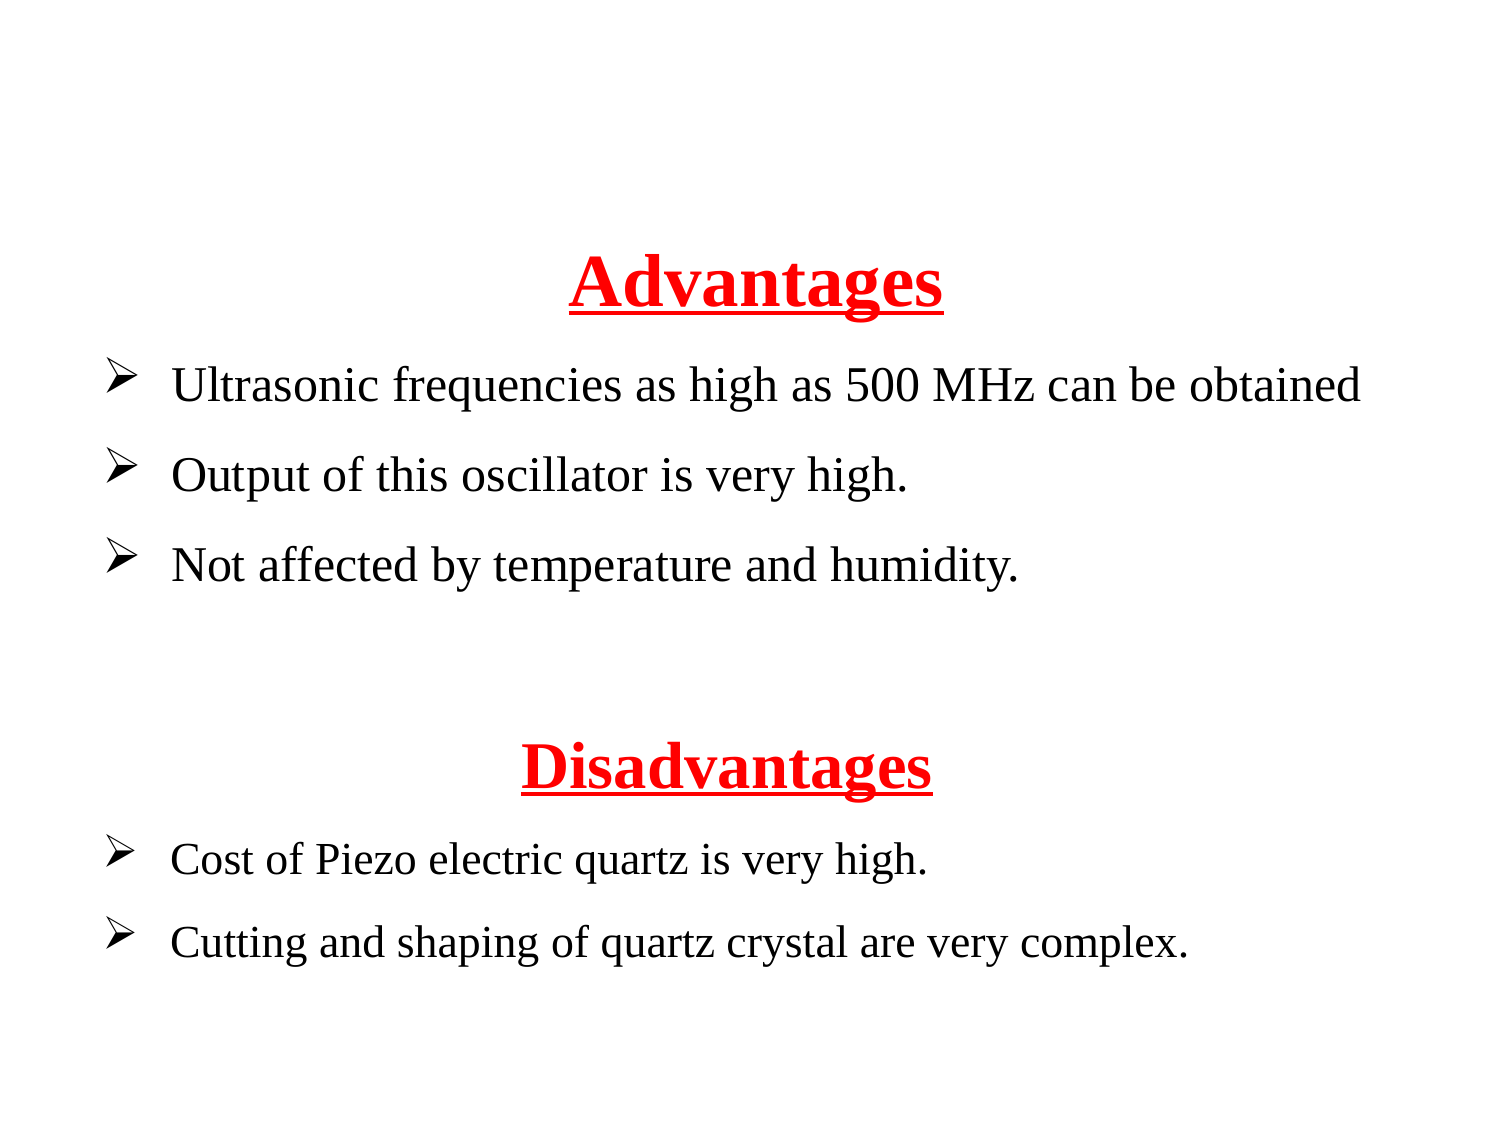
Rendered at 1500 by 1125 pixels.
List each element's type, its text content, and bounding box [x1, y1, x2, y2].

text_box Advantages Ultrasonic frequencies as high as 500 MHz can be obtained Output of this oscillator is very high. Not affected by temperature and humidity. Disadvantages Cost of Piezo electric quartz is very high. Cutting and shaping of quartz crystal are very complex. [87, 179, 1425, 974]
